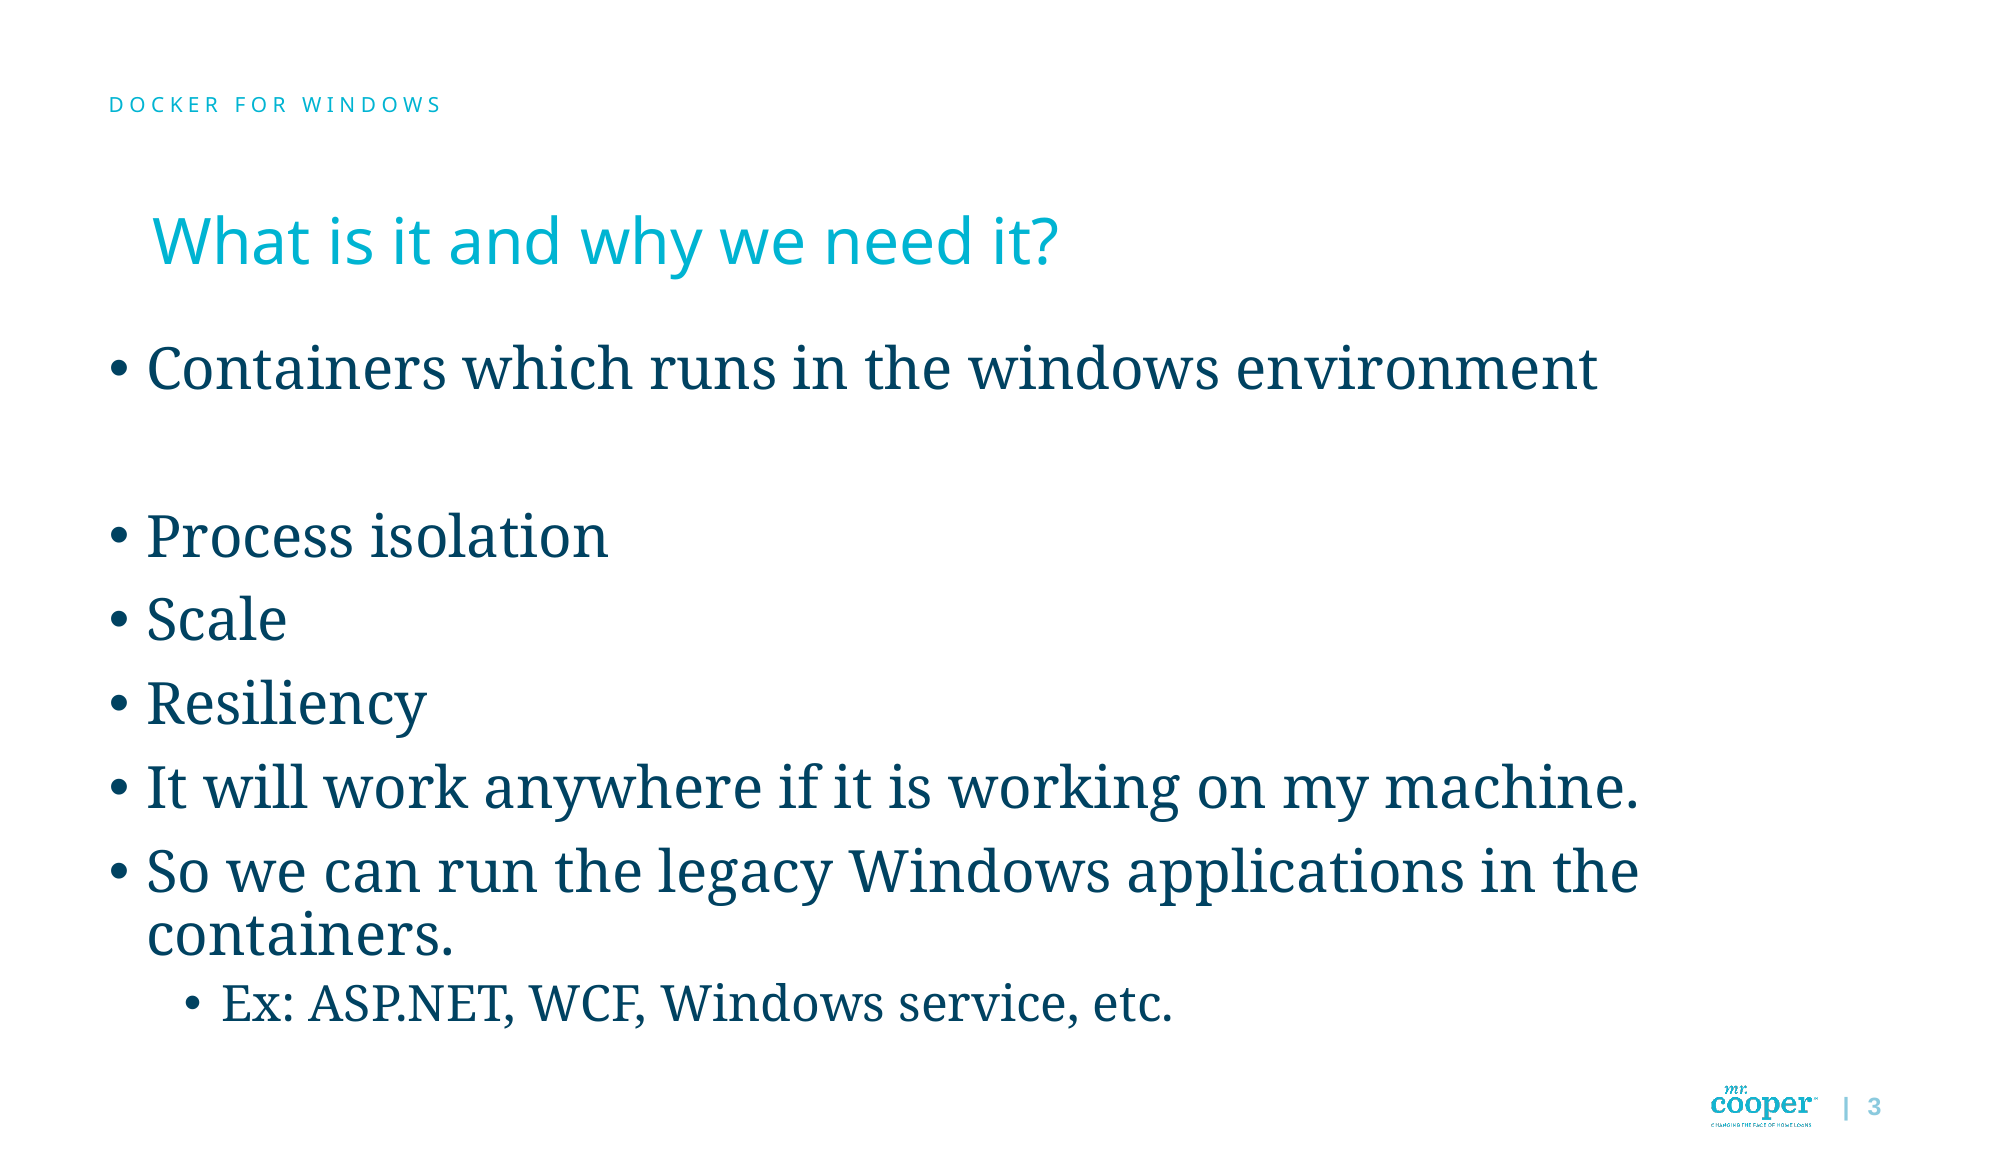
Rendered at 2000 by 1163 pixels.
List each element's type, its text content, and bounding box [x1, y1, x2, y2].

text_box Docker for Windows [93, 88, 815, 124]
picture [1703, 1081, 1823, 1131]
title What is it and why we need it? [137, 202, 1862, 287]
list Containers which runs in the windows environment Process isolation Scale Resiliency It will work anywhere if it is working on my machine. So we can run the legacy Windows applications in the containers. Ex: ASP.NET, WCF, Windows service, etc. [93, 331, 1862, 1070]
